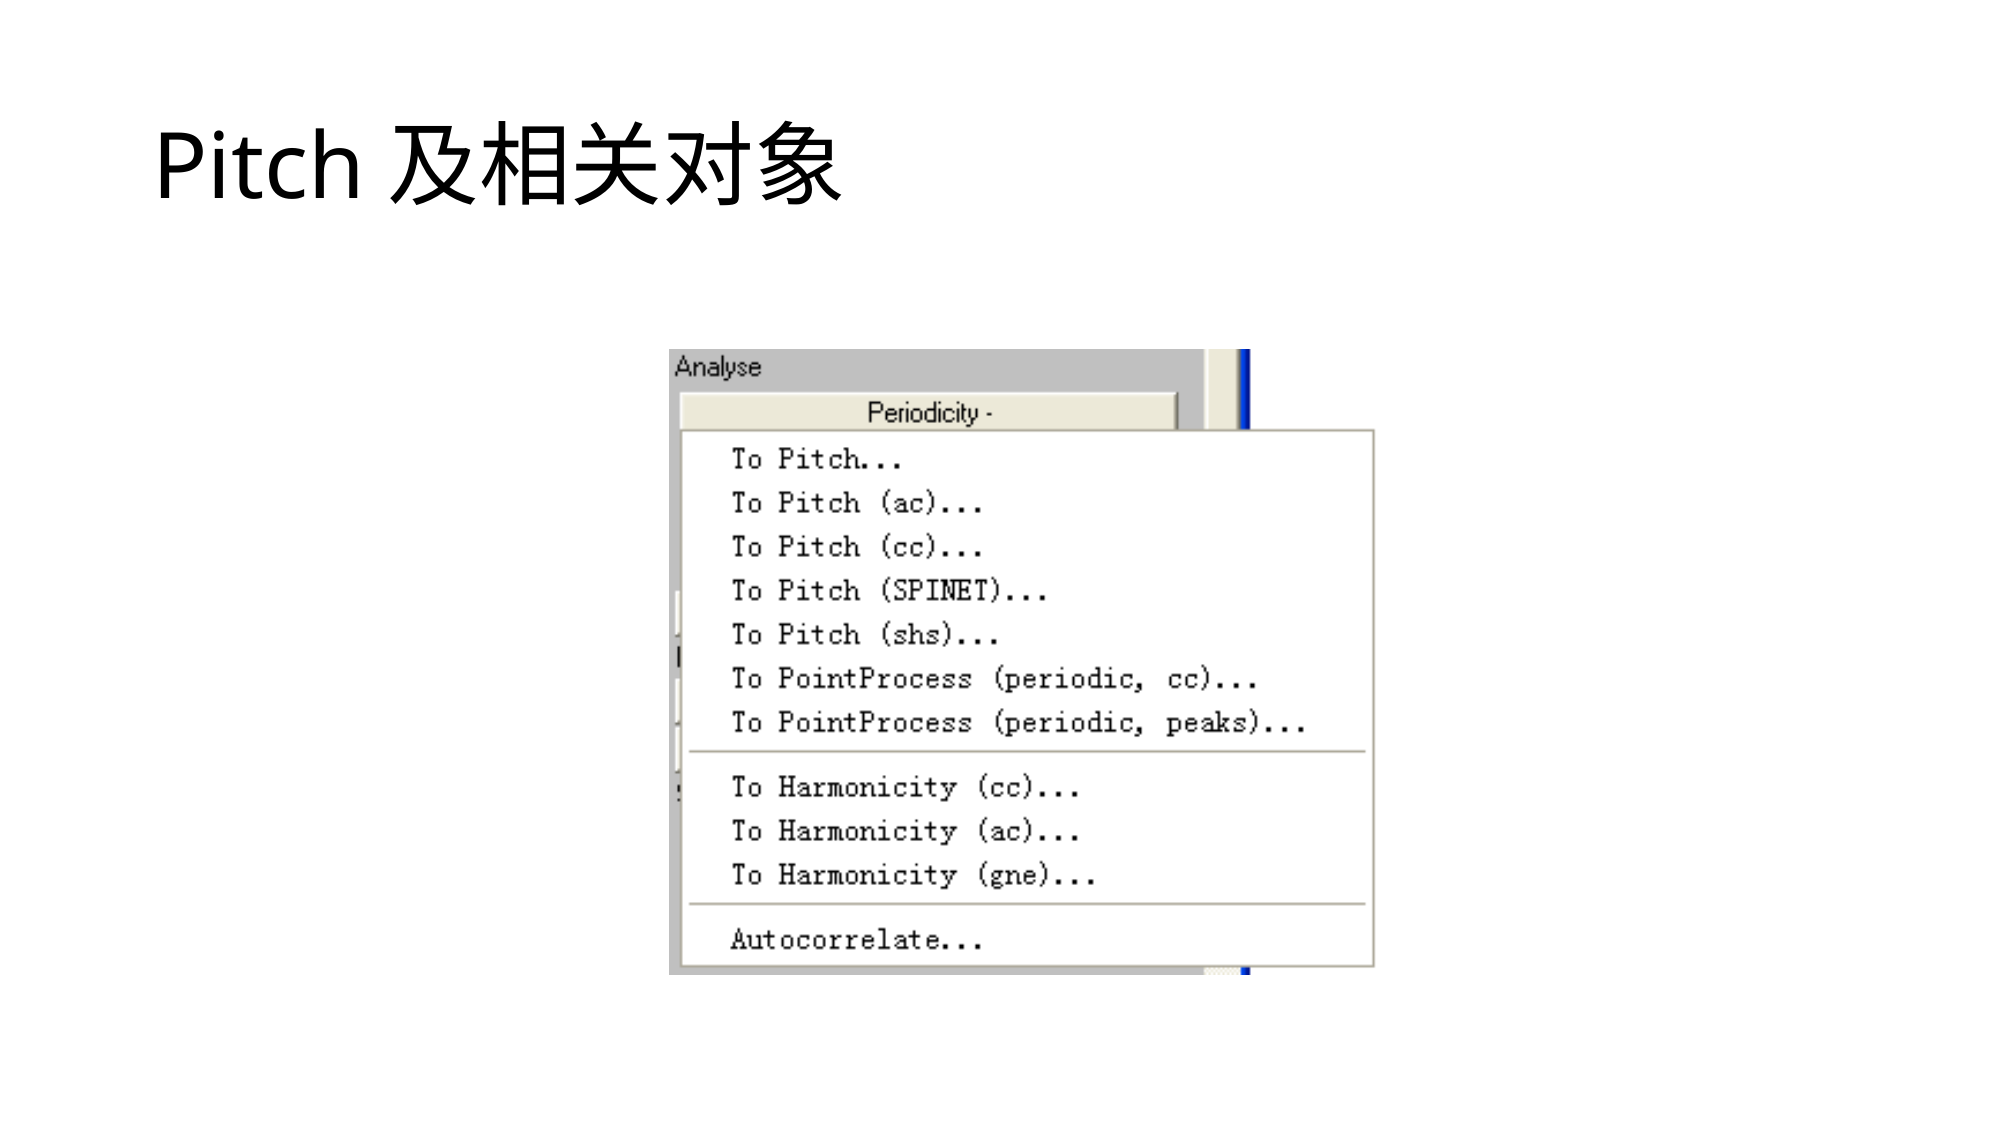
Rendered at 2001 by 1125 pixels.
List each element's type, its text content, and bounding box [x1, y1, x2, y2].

title Pitch及相关对象 [137, 59, 1863, 278]
picture [669, 349, 1380, 975]
